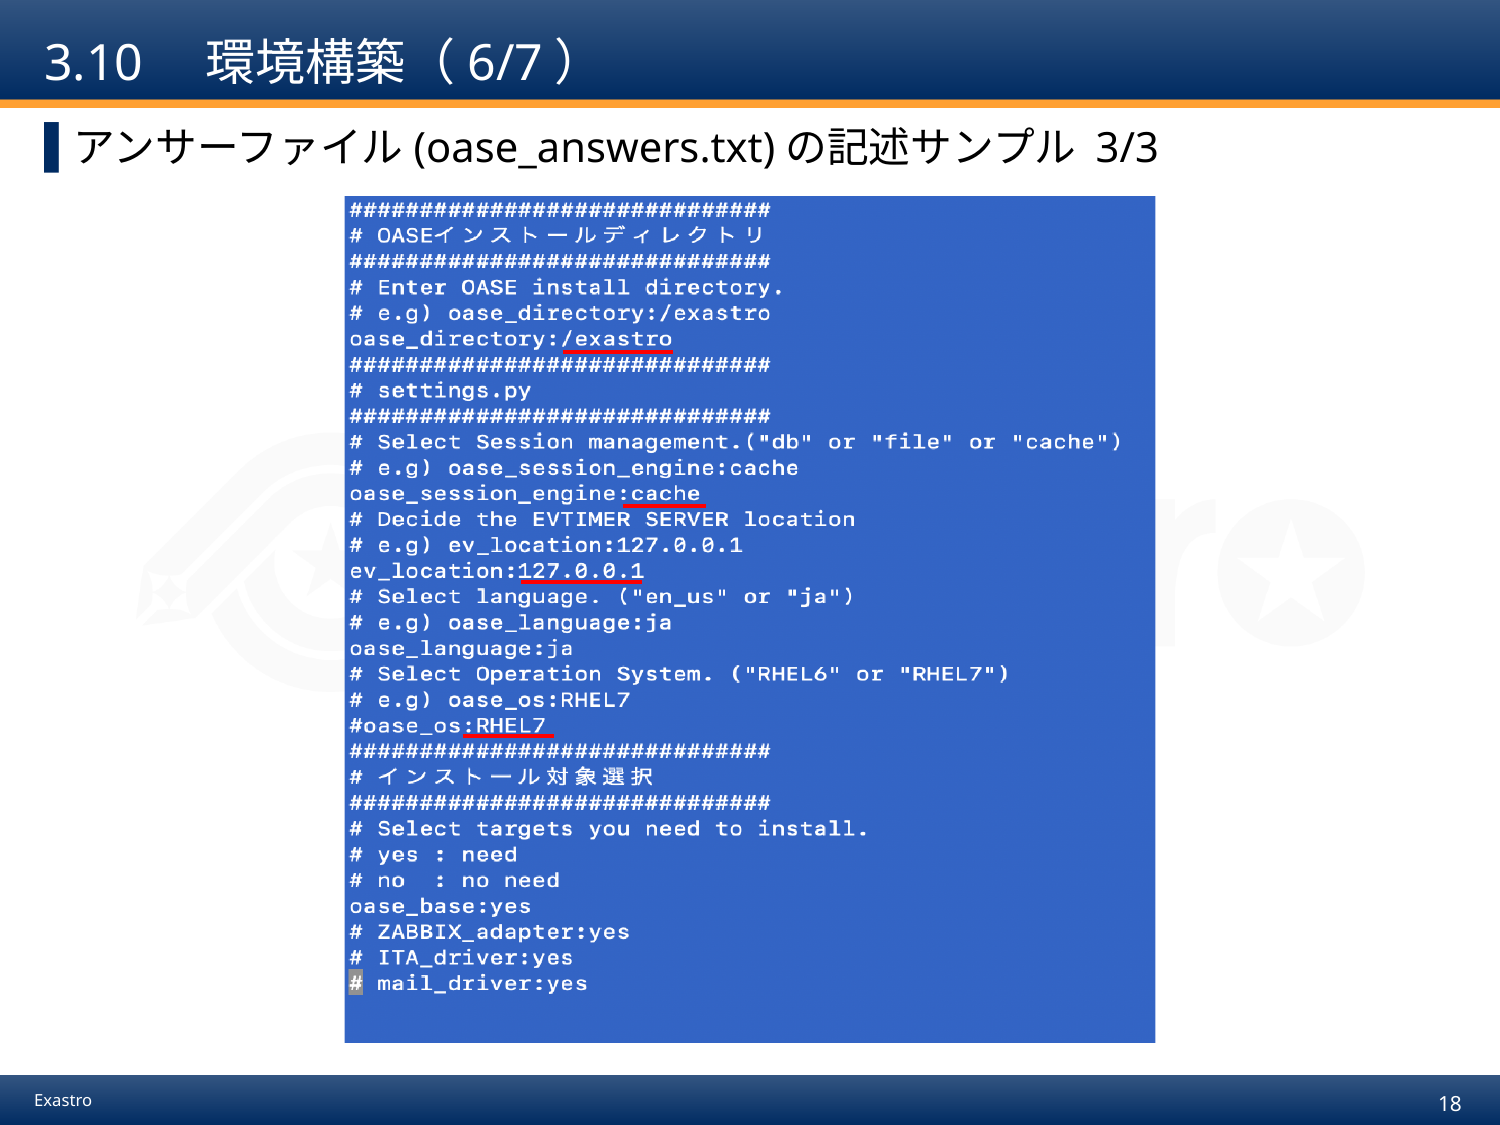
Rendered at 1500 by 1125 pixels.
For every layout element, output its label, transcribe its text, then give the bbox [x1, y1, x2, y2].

title 3.10 環境構築（6/7） [29, 18, 1471, 96]
list アンサーファイル(oase_answers.txt)の記述サンプル 3/3 [29, 113, 1500, 1059]
picture [344, 196, 1156, 1043]
picture [0, 0, 1500, 1125]
